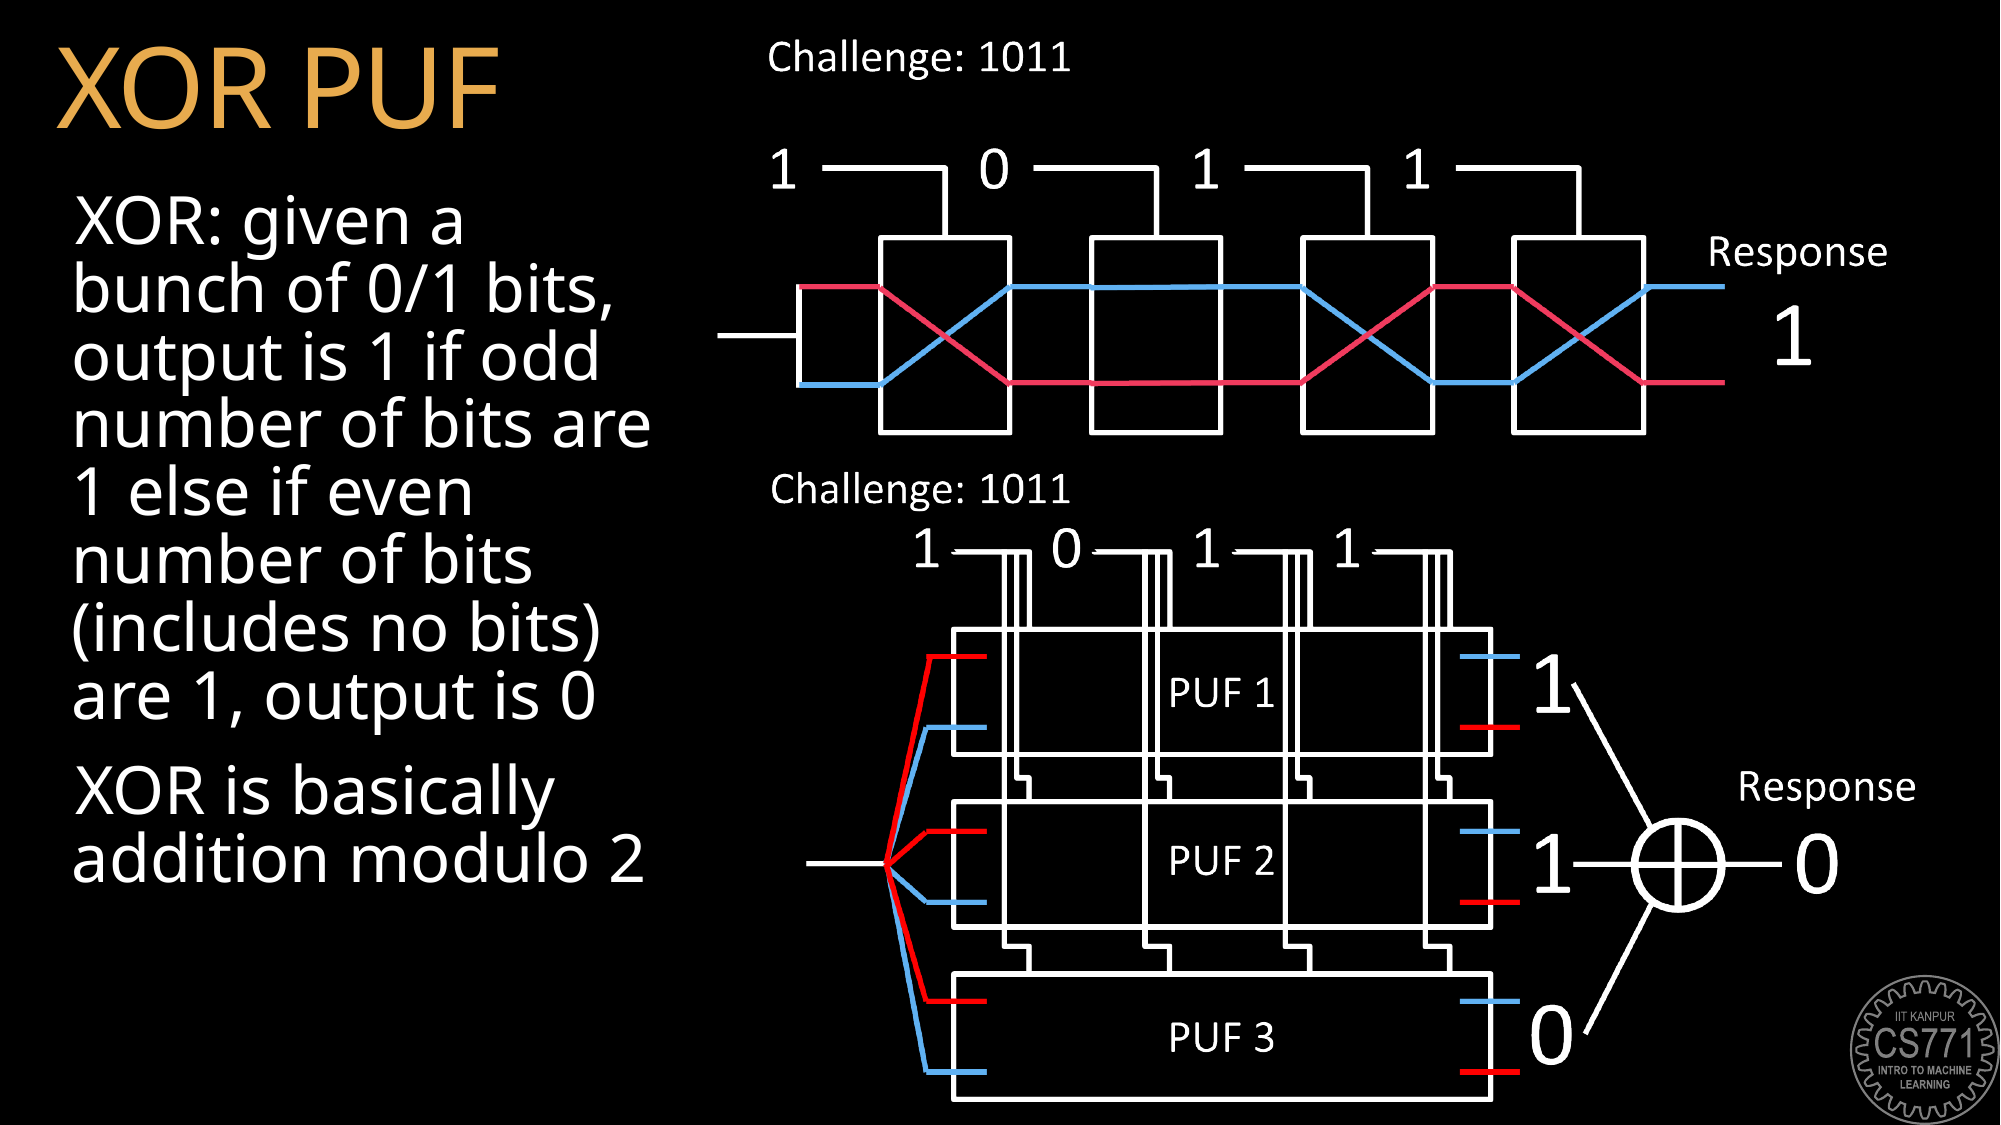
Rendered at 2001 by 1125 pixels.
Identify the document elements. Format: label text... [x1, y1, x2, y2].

title XOR PUF [41, 5, 1945, 183]
picture [717, 13, 1945, 1125]
